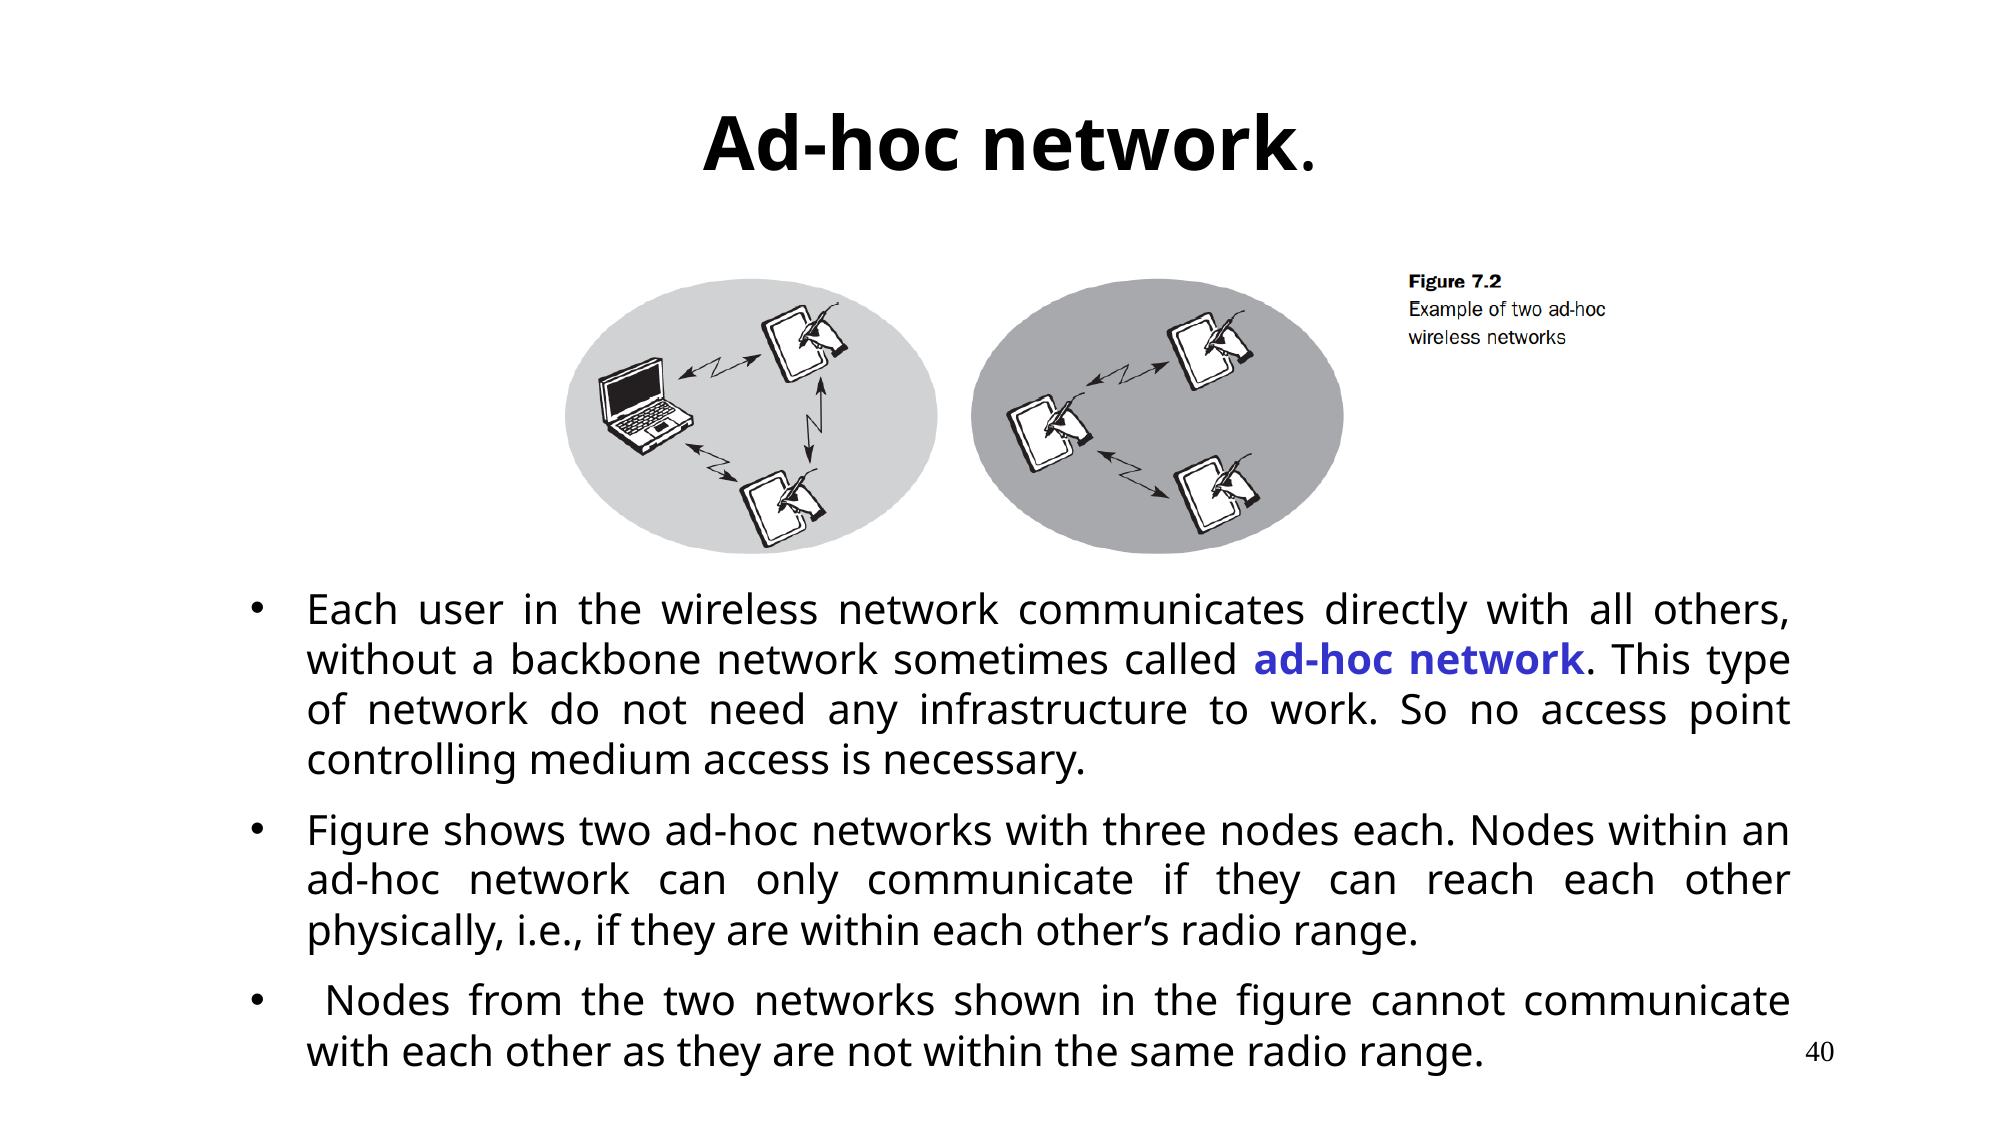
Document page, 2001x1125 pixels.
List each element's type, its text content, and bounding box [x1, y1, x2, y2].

slide_number 40 [1433, 1024, 1851, 1101]
text_box Each user in the wireless network communicates directly with all others, without a backbone network sometimes called ad-hoc network. This type of network do not need any infrastructure to work. So no access point controlling medium access is necessary. Figure shows two ad-hoc networks with three nodes each. Nodes within an ad-hoc network can only communicate if they can reach each other physically, i.e., if they are within each other’s radio range. Nodes from the two networks shown in the figure cannot communicate with each other as they are not within the same radio range. [160, 575, 1807, 1082]
picture [519, 224, 1615, 561]
text_box Ad-hoc network. [289, 87, 1678, 275]
